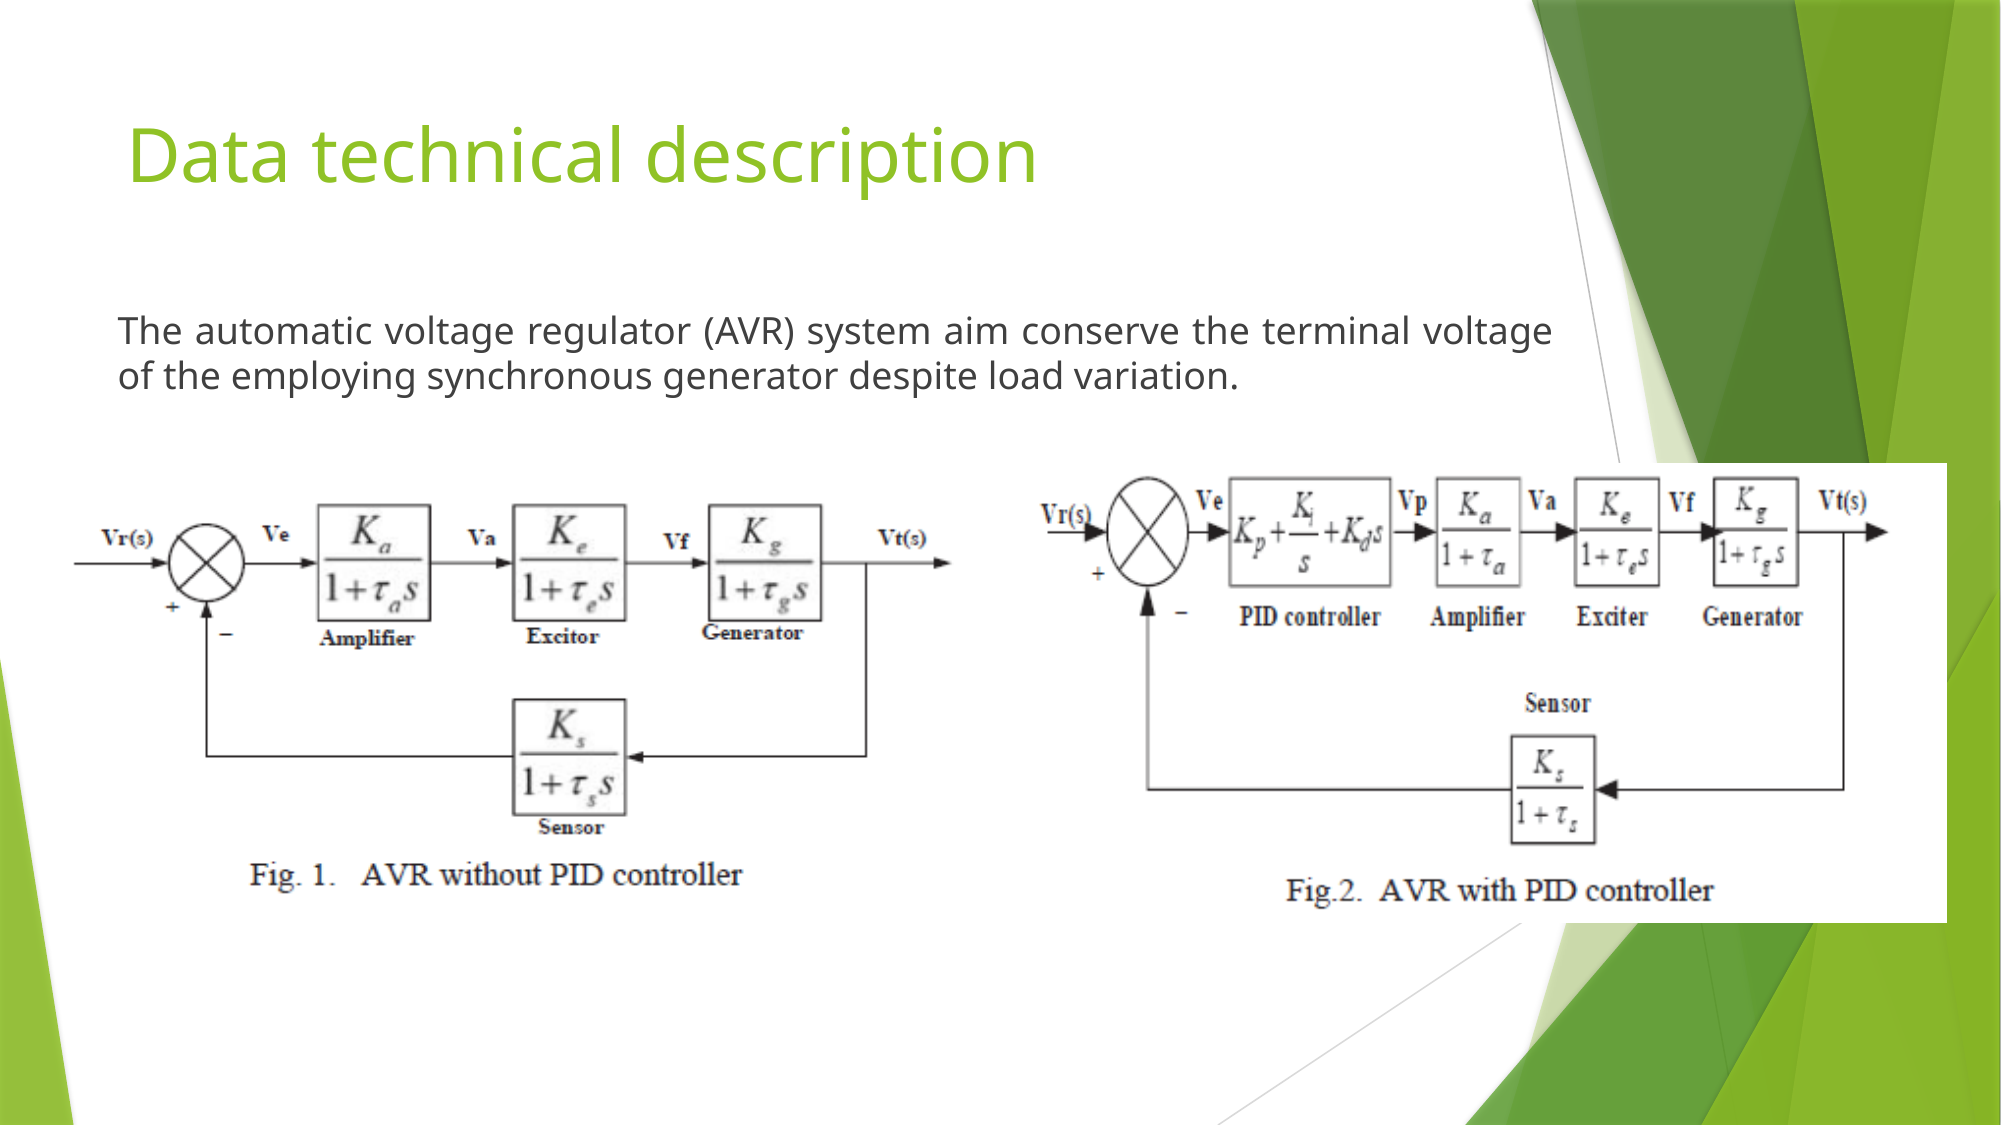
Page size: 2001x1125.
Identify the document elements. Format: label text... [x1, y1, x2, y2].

list The automatic voltage regulator (AVR) system aim conserve the terminal voltage of the employing synchronous generator despite load variation. [102, 299, 1570, 463]
title Data technical description [111, 99, 1522, 299]
list The automatic voltage regulator (AVR) system aim conserve the terminal voltage of the employing synchronous generator despite load variation. [102, 935, 1570, 1014]
picture [52, 463, 1948, 924]
